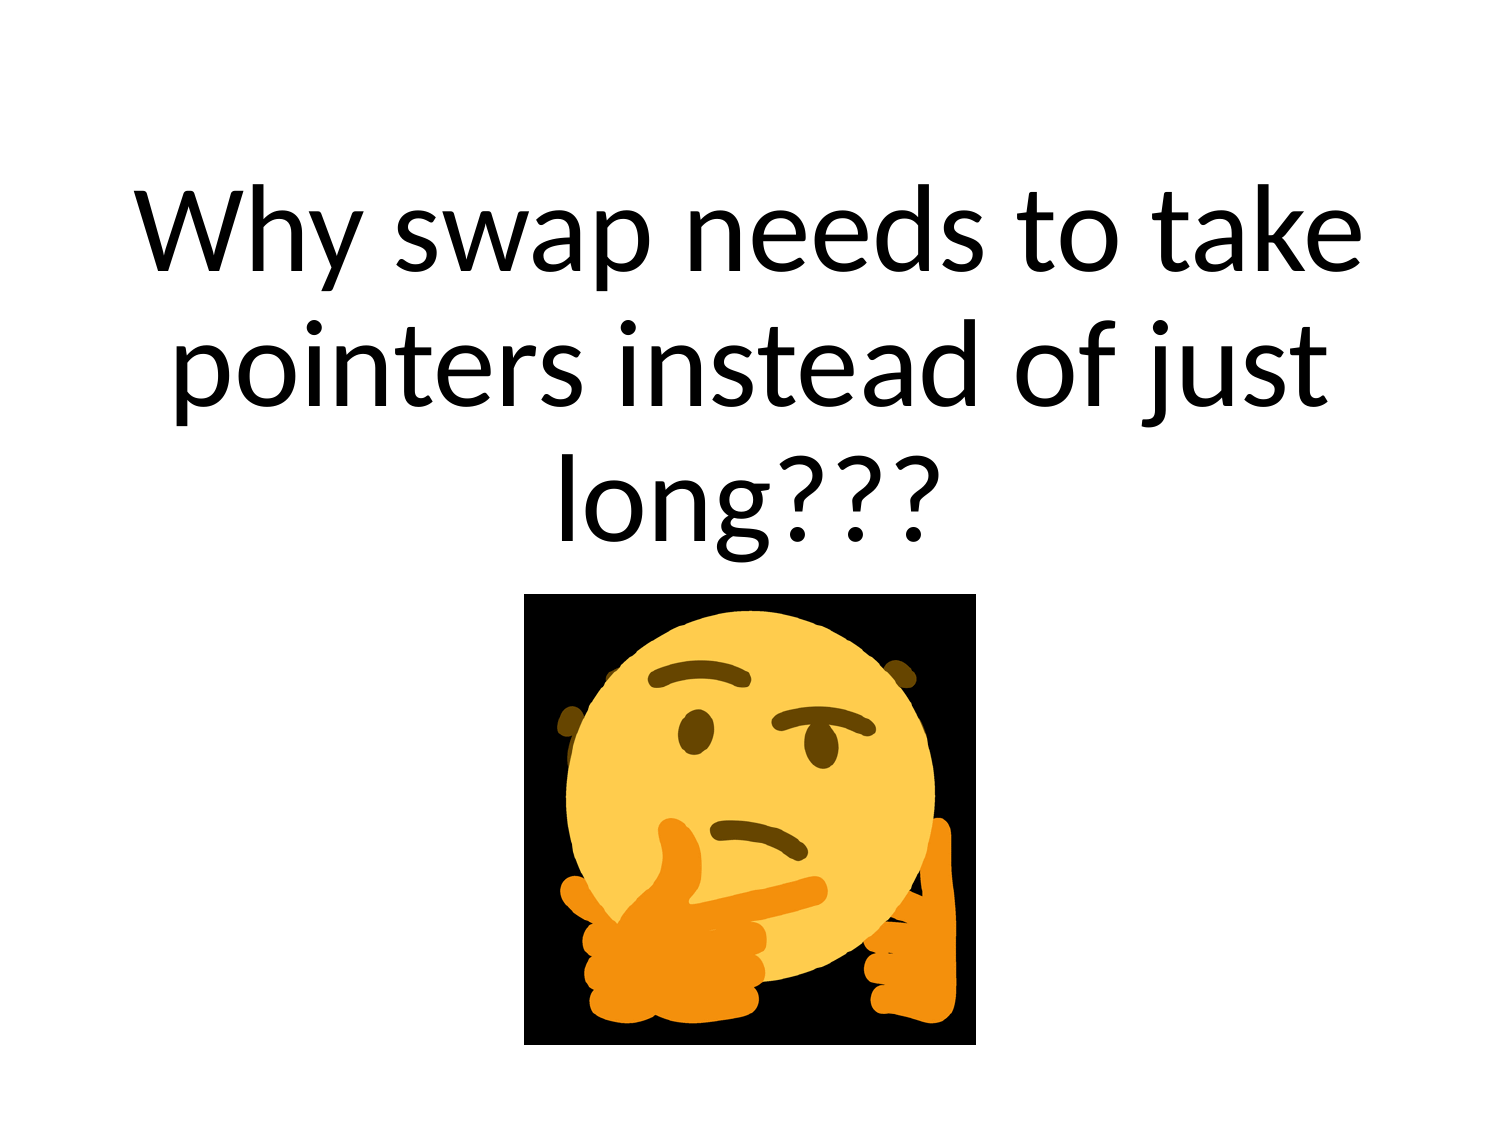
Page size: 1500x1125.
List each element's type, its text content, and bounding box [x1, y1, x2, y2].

picture [524, 594, 976, 1046]
title Why swap needs to take pointers instead of just long??? [112, 184, 1388, 576]
